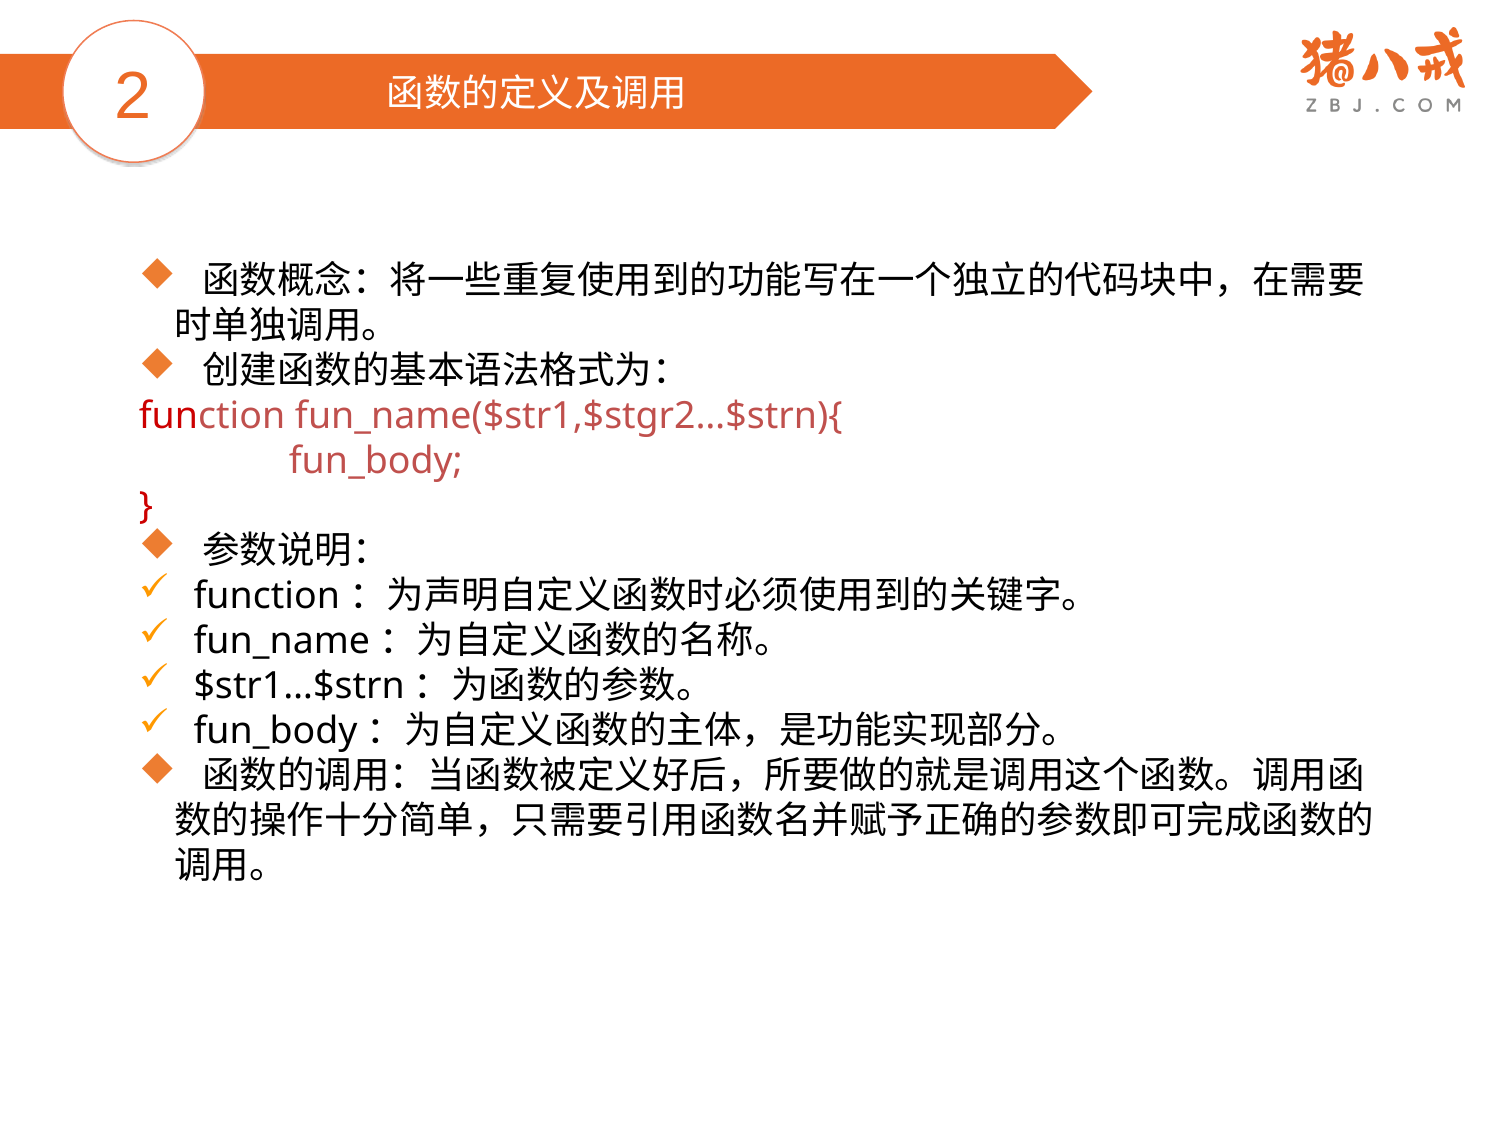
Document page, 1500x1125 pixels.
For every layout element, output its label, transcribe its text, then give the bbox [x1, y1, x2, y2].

text_box 函数概念：将一些重复使用到的功能写在一个独立的代码块中，在需要时单独调用。 创建函数的基本语法格式为： function fun_name($str1,$stgr2…$strn){ fun_body; } 参数说明： function：为声明自定义函数时必须使用到的关键字。 fun_name：为自定义函数的名称。 $str1…$strn：为函数的参数。 fun_body：为自定义函数的主体，是功能实现部分。 函数的调用：当函数被定义好后，所要做的就是调用这个函数。调用函数的操作十分简单，只需要引用函数名并赋予正确的参数即可完成函数的调用。 [123, 248, 1408, 894]
text_box [58, 220, 1441, 985]
text_box 2 [62, 20, 205, 163]
text_box 函数的定义及调用 [194, 52, 1094, 130]
text_box 函数的定义及调用 [0, 52, 74, 130]
picture [1281, 15, 1483, 128]
